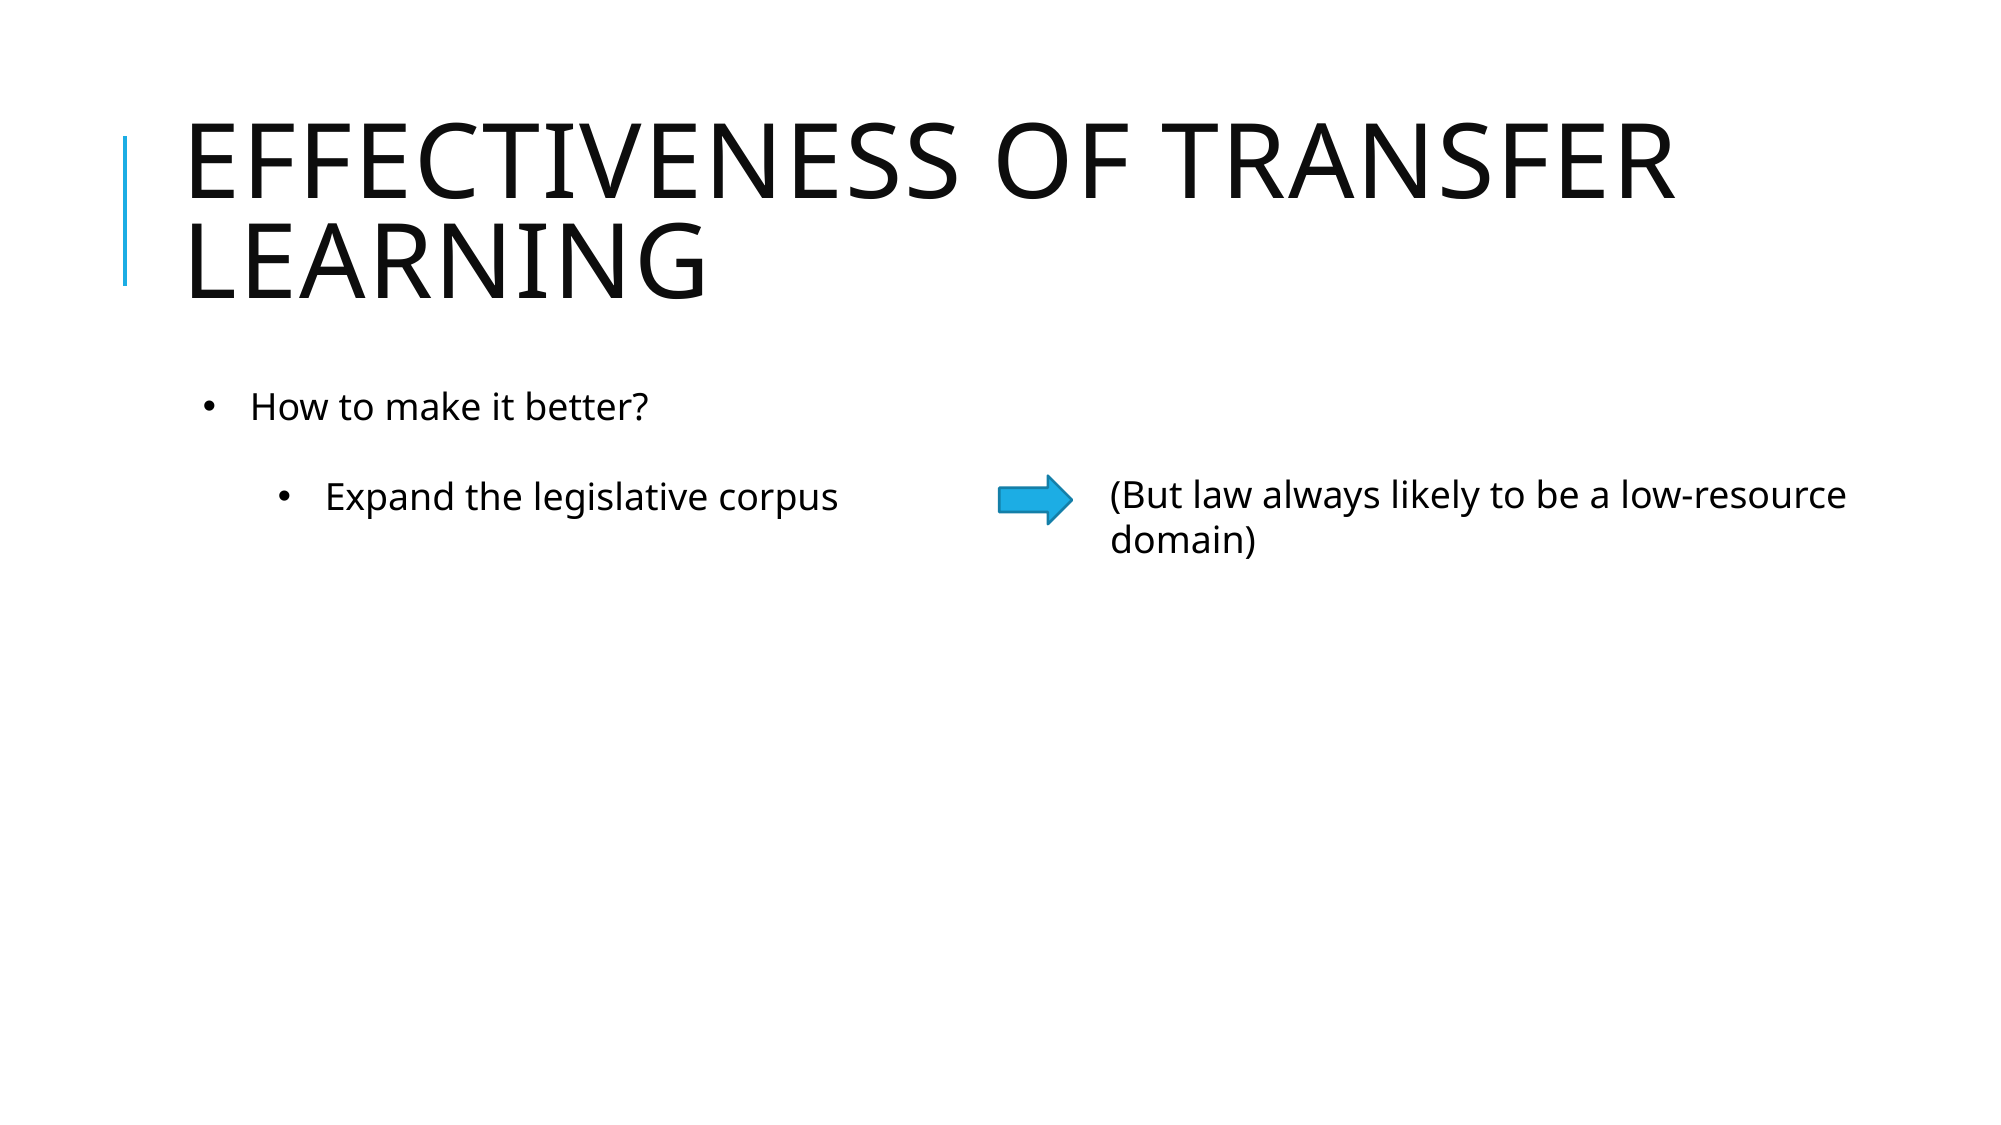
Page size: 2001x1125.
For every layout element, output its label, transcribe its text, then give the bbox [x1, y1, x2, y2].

text_box [997, 474, 1073, 526]
text_box How to make it better? Expand the legislative corpus [188, 375, 1029, 526]
title Effectiveness of transfer learning [168, 96, 1763, 342]
text_box (But law always likely to be a low-resource domain) [1095, 463, 1919, 569]
